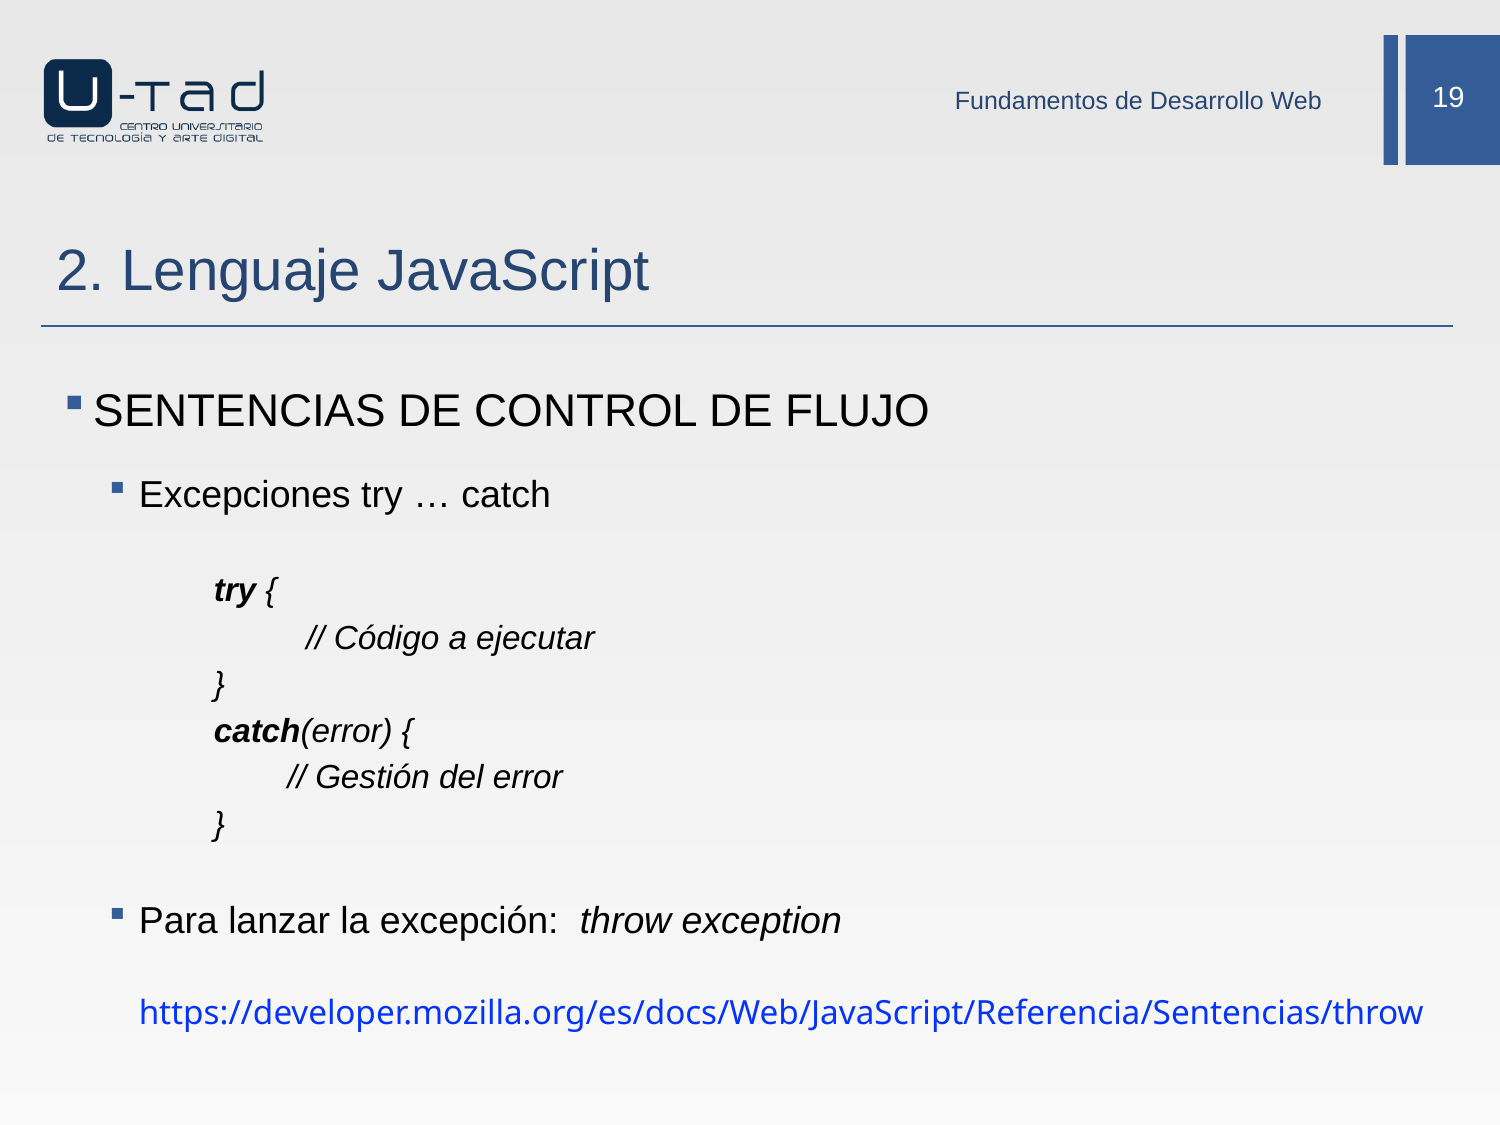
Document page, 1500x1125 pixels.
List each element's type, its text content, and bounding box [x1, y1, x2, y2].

footer Fundamentos de Desarrollo Web [747, 78, 1338, 128]
picture [17, 49, 290, 151]
text_box https://developer.mozilla.org/es/docs/Web/JavaScript/Referencia/Sentencias/throw [123, 983, 1500, 1039]
list SENTENCIAS DE CONTROL DE FLUJO Excepciones try … catch try { // Código a ejecutar } catch(error) { // Gestión del error } Para lanzar la excepción: throw exception [41, 373, 1453, 1094]
title 2. Lenguaje JavaScript [41, 208, 1453, 327]
